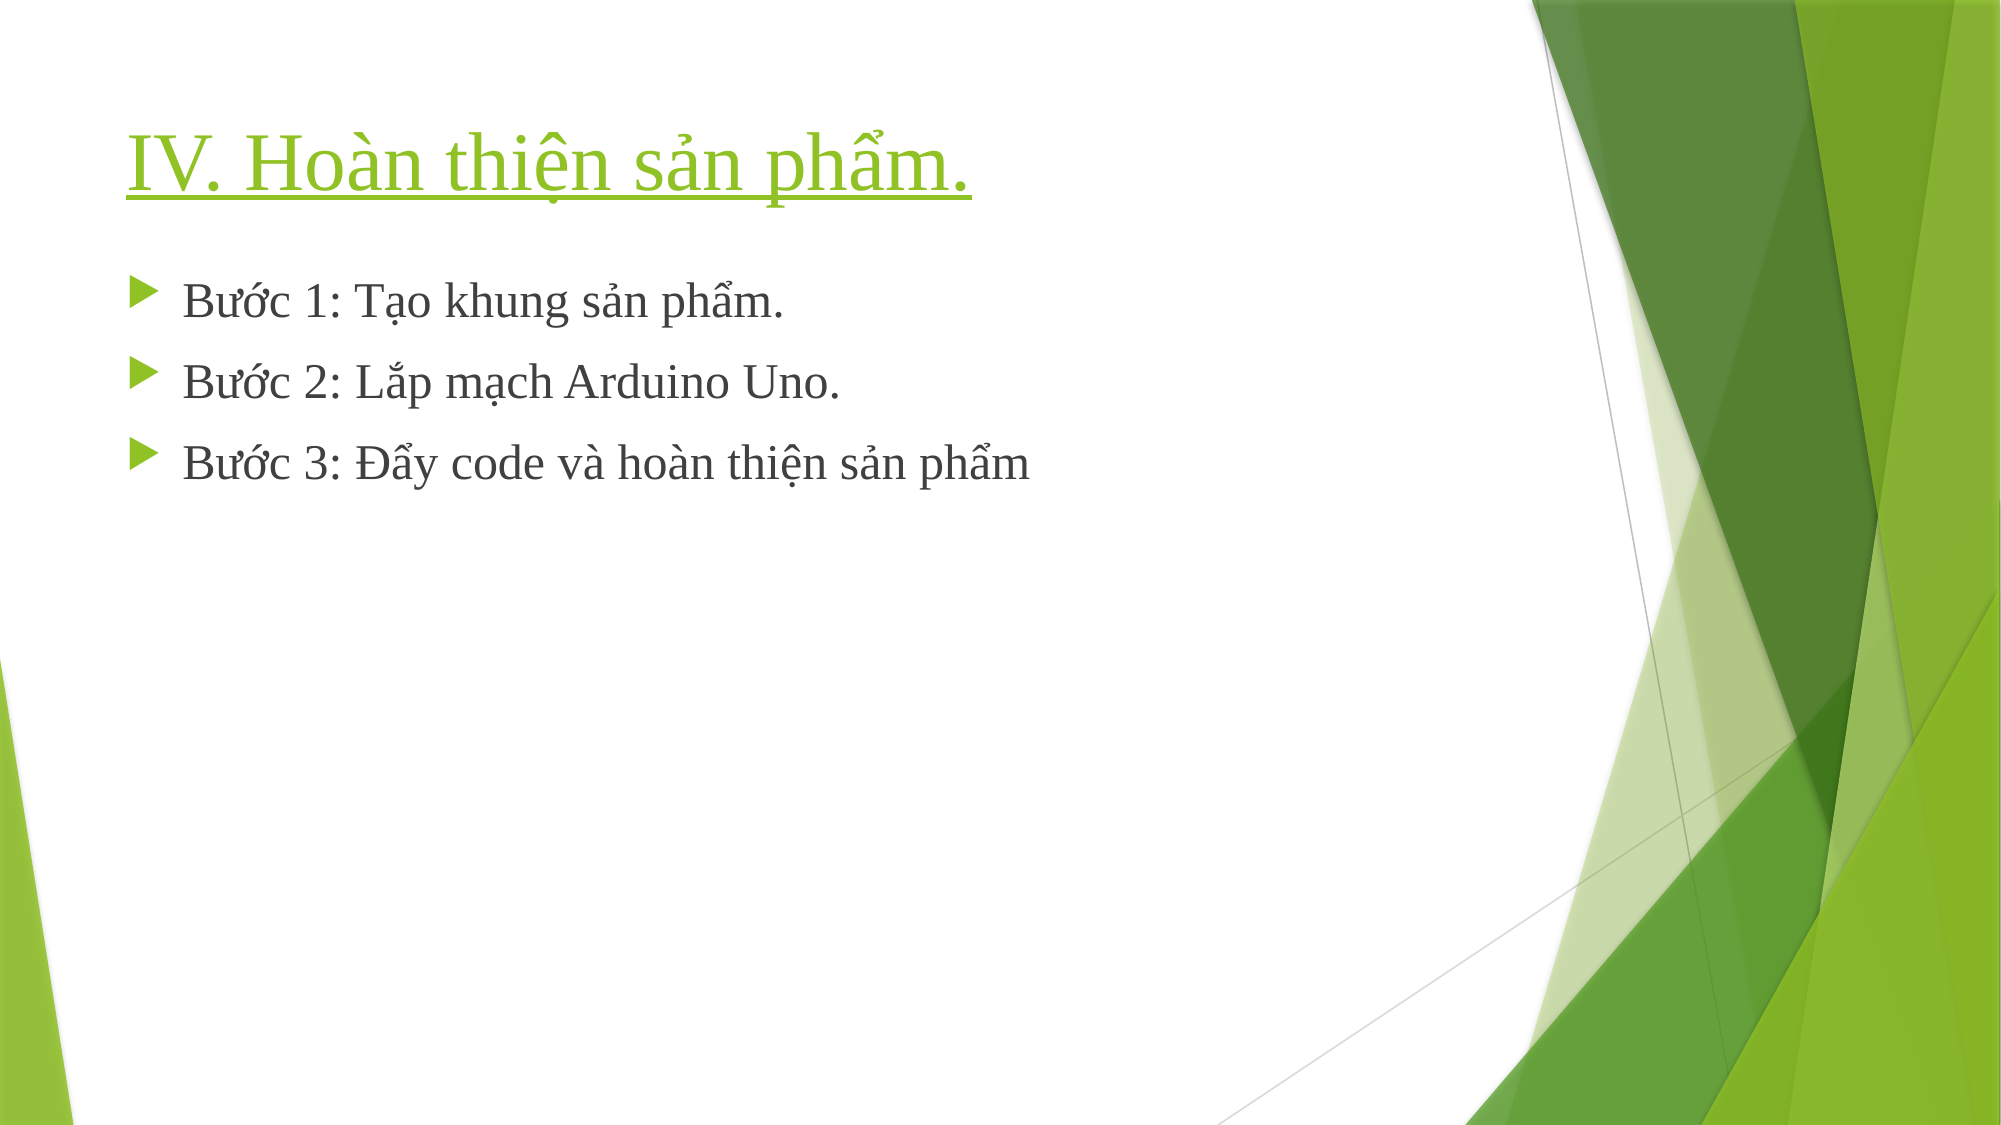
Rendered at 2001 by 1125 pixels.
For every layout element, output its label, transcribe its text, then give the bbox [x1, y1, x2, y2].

title IV. Hoàn thiện sản phẩm. [111, 99, 1522, 230]
list Bước 1: Tạo khung sản phẩm. Bước 2: Lắp mạch Arduino Uno. Bước 3: Đẩy code và hoàn thiện sản phẩm [111, 259, 1522, 897]
